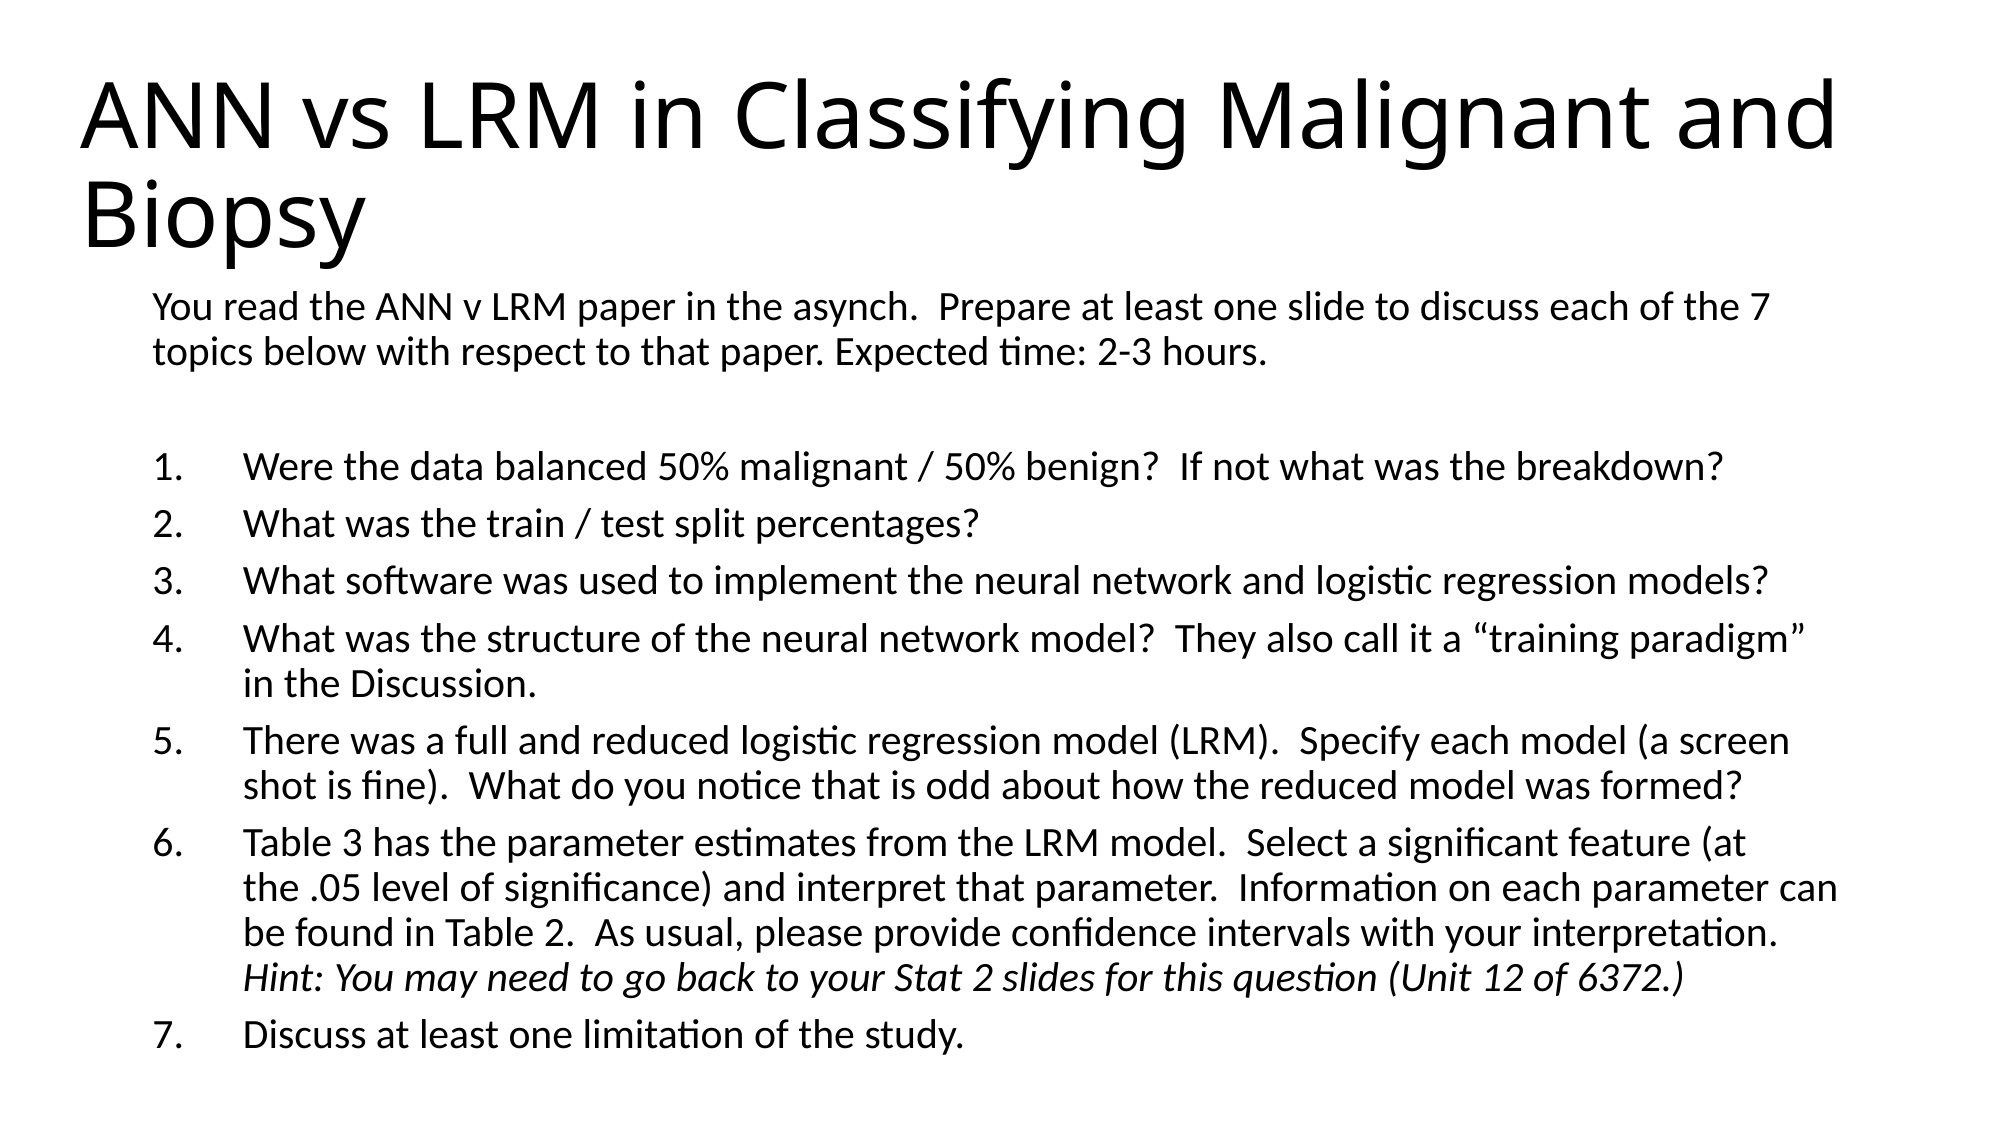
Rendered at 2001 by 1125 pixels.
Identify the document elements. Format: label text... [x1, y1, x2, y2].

list You read the ANN v LRM paper in the asynch. Prepare at least one slide to discuss each of the 7 topics below with respect to that paper. Expected time: 2-3 hours. Were the data balanced 50% malignant / 50% benign? If not what was the breakdown? What was the train / test split percentages? What software was used to implement the neural network and logistic regression models? What was the structure of the neural network model? They also call it a “training paradigm” in the Discussion. There was a full and reduced logistic regression model (LRM). Specify each model (a screen shot is fine). What do you notice that is odd about how the reduced model was formed? Table 3 has the parameter estimates from the LRM model. Select a significant feature (at the .05 level of significance) and interpret that parameter. Information on each parameter can be found in Table 2. As usual, please provide confidence intervals with your interpretation. Hint: You may need to go back to your Stat 2 slides for this question (Unit 12 of 6372.) Discuss at least one limitation of the study. [137, 277, 1863, 1084]
title ANN vs LRM in Classifying Malignant and Biopsy [65, 59, 1947, 278]
